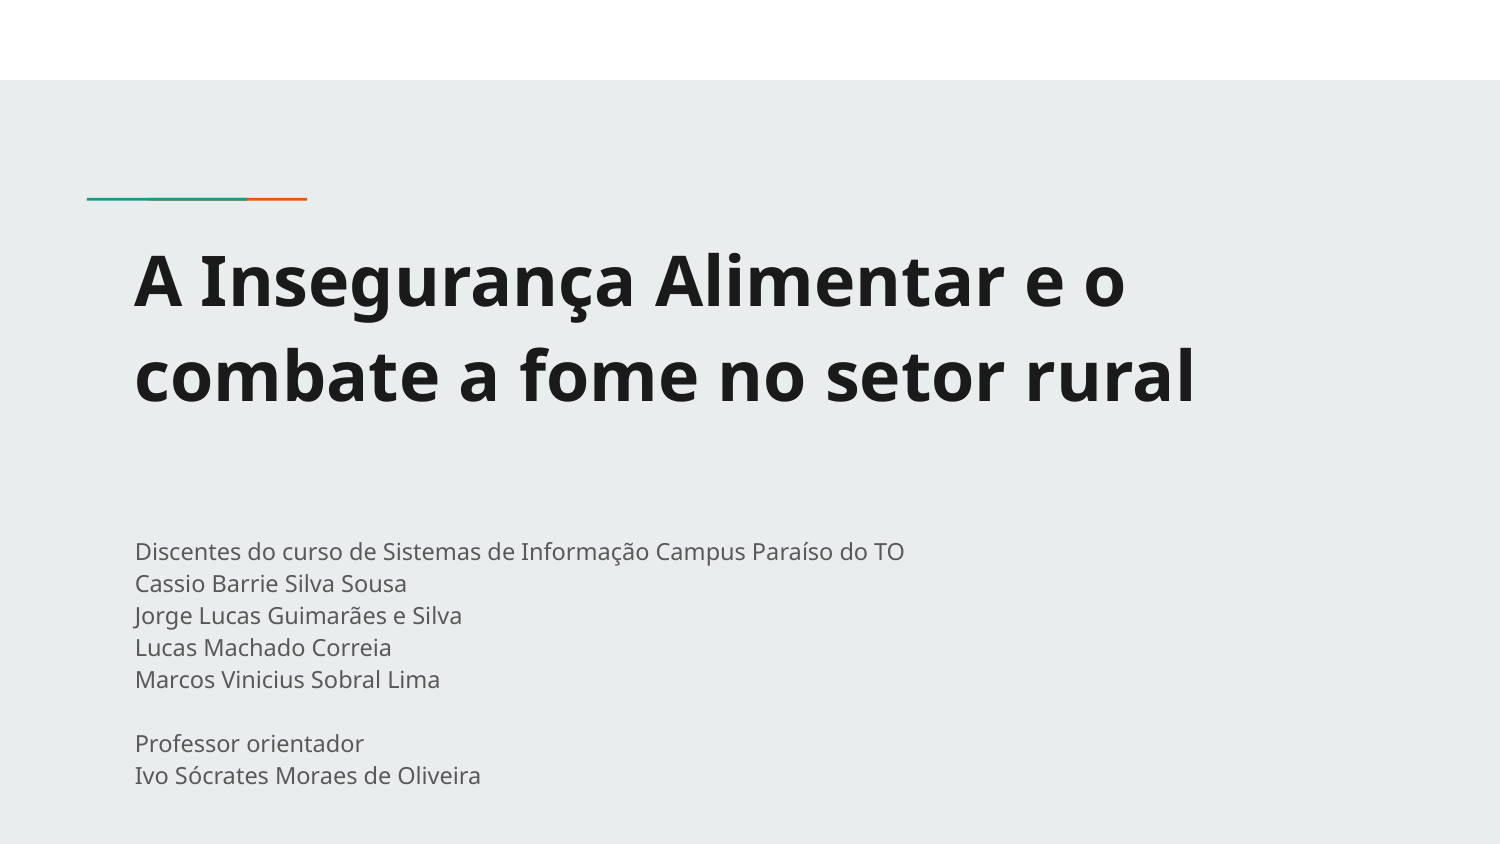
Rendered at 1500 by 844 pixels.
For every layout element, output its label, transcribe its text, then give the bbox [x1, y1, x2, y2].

subtitle Discentes do curso de Sistemas de Informação Campus Paraíso do TO Cassio Barrie Silva Sousa Jorge Lucas Guimarães e Silva Lucas Machado Correia Marcos Vinicius Sobral Lima Professor orientador Ivo Sócrates Moraes de Oliveira [119, 520, 1381, 808]
title A Insegurança Alimentar e o combate a fome no setor rural [119, 216, 1381, 441]
